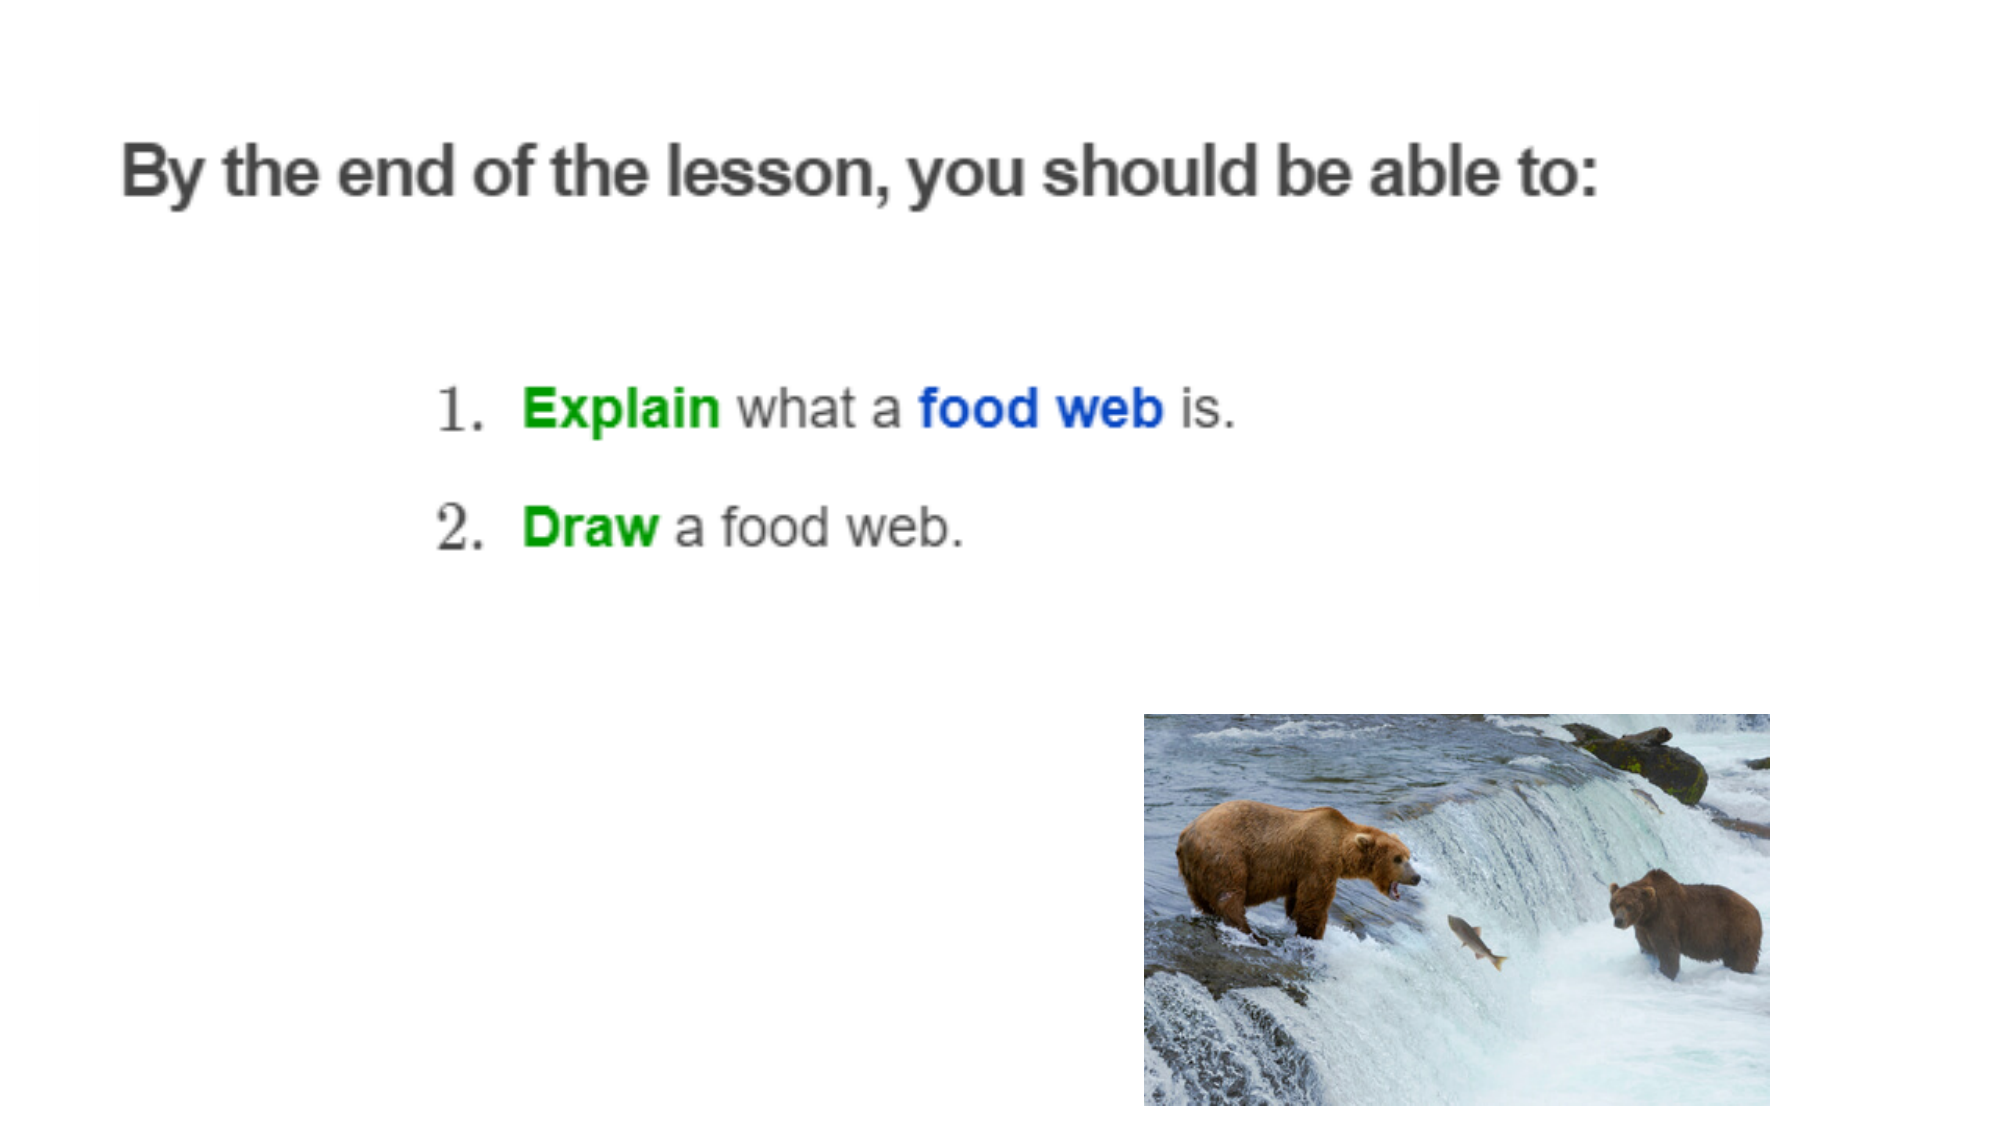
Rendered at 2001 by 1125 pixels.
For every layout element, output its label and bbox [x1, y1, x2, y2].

picture [1144, 714, 1770, 1106]
picture [38, 100, 1716, 607]
